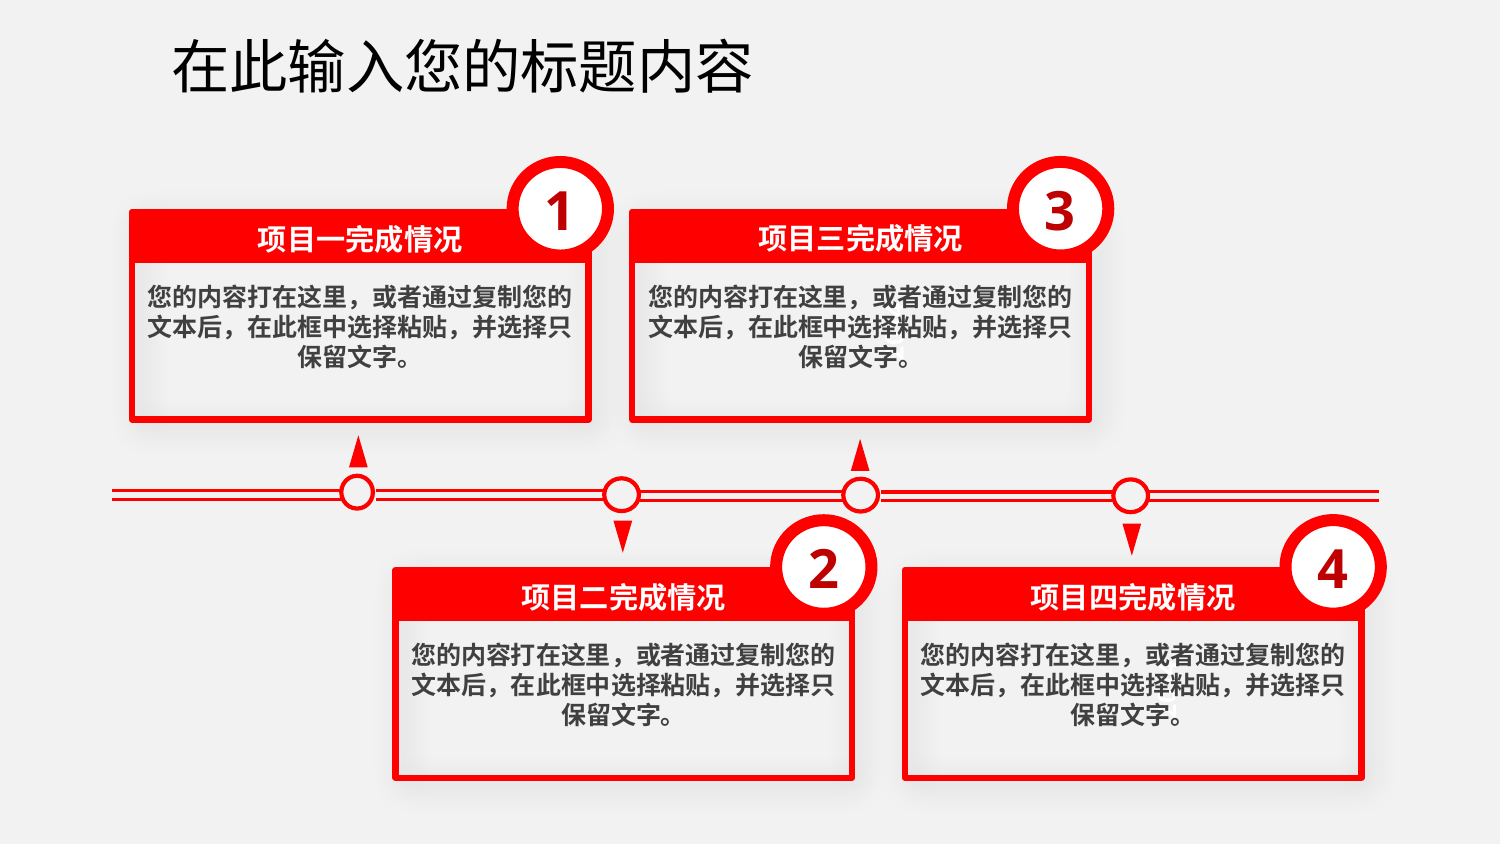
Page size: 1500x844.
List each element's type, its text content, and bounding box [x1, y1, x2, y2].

text_box 4 [1283, 518, 1383, 616]
text_box 2 [774, 518, 874, 616]
text_box 1 [510, 159, 611, 258]
text_box [630, 210, 1091, 422]
text_box 在此输入您的标题内容 [156, 22, 793, 108]
text_box [1111, 477, 1151, 515]
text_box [736, 393, 746, 599]
text_box 您的内容打在这里，或者通过复制您的文本后，在此框中选择粘贴，并选择只保留文字。 [395, 633, 853, 736]
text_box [1259, 380, 1269, 612]
text_box [339, 473, 376, 511]
text_box [903, 568, 1364, 780]
text_box 3 [1010, 159, 1111, 258]
text_box 您的内容打在这里，或者通过复制您的文本后，在此框中选择粘贴，并选择只保留文字。 [131, 274, 589, 378]
text_box [841, 476, 881, 514]
text_box 项目一完成情况 [131, 214, 589, 263]
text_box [223, 379, 233, 611]
text_box [1120, 521, 1144, 558]
text_box [602, 476, 642, 514]
text_box [611, 518, 635, 555]
text_box 项目二完成情况 [395, 572, 853, 621]
text_box [393, 568, 854, 780]
text_box [130, 210, 591, 422]
text_box 您的内容打在这里，或者通过复制您的文本后，在此框中选择粘贴，并选择只保留文字。 [904, 633, 1362, 736]
text_box [848, 443, 872, 474]
text_box 项目三完成情况 [632, 214, 1089, 263]
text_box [487, 379, 497, 611]
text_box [992, 380, 1002, 613]
text_box 项目四完成情况 [904, 572, 1362, 621]
text_box [347, 443, 370, 470]
text_box 您的内容打在这里，或者通过复制您的文本后，在此框中选择粘贴，并选择只保留文字。 [632, 274, 1089, 378]
